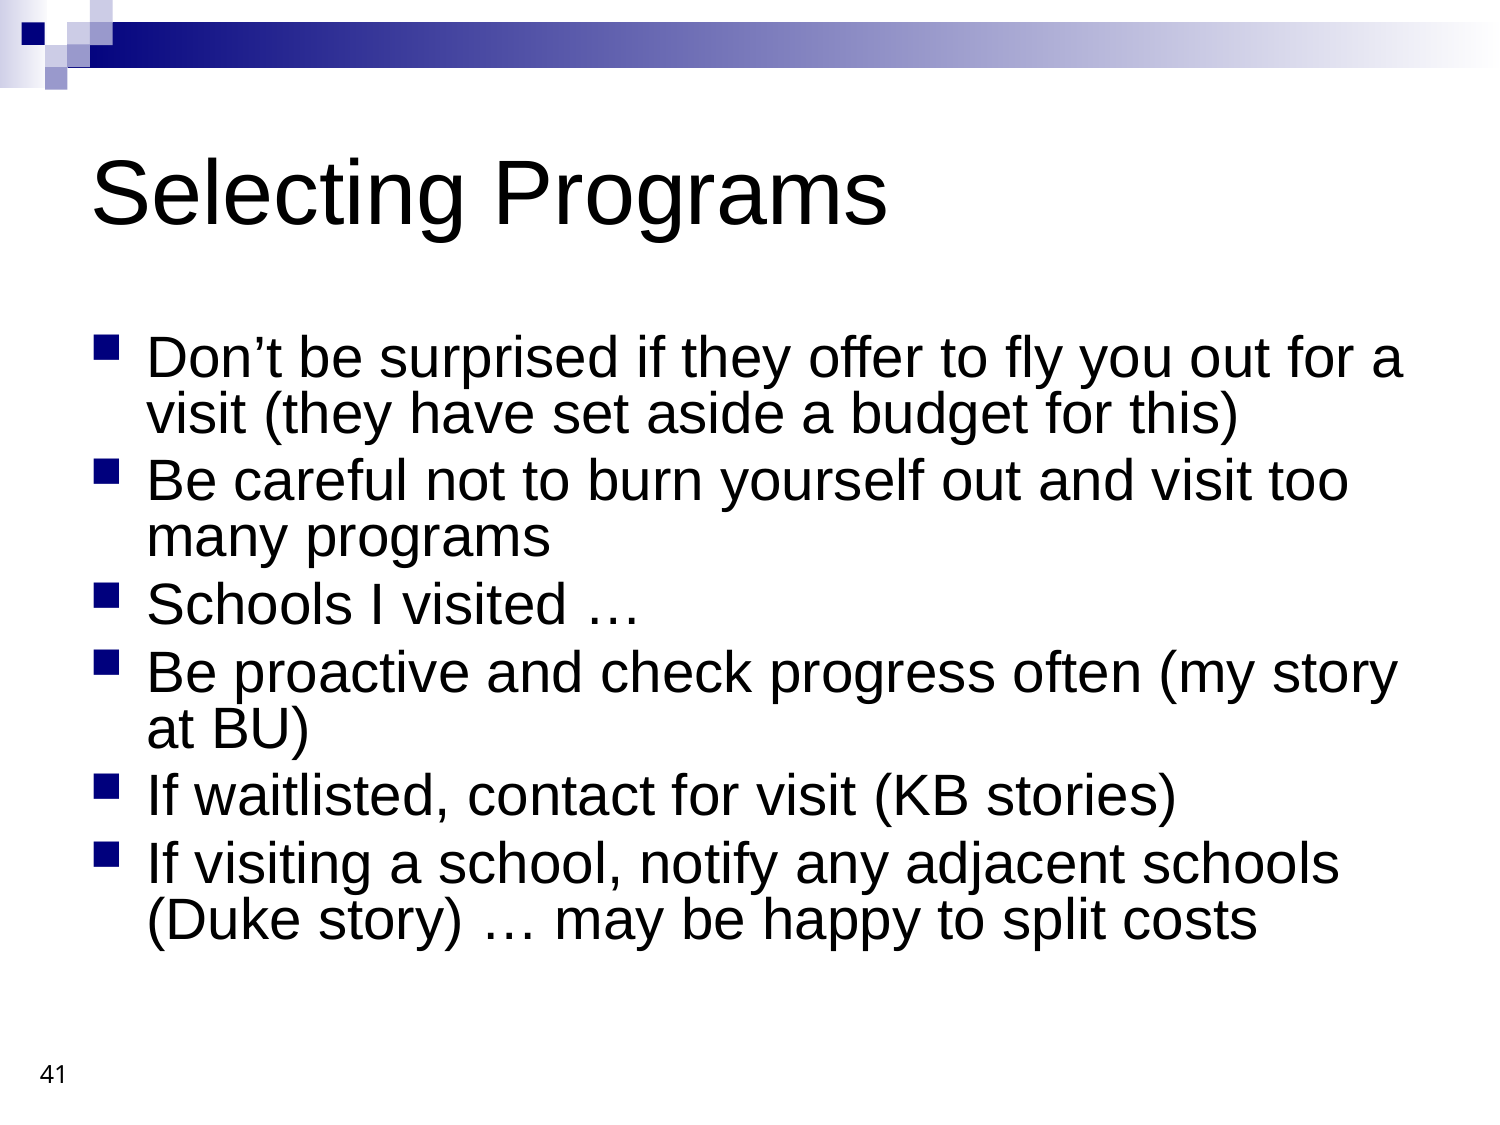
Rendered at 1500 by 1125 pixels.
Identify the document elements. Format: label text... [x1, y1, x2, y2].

slide_number 41 [24, 1024, 376, 1101]
title Selecting Programs [74, 74, 1426, 301]
list Don’t be surprised if they offer to fly you out for a visit (they have set aside a budget for this) Be careful not to burn yourself out and visit too many programs Schools I visited … Be proactive and check progress often (my story at BU) If waitlisted, contact for visit (KB stories) If visiting a school, notify any adjacent schools (Duke story) … may be happy to split costs [74, 324, 1426, 963]
